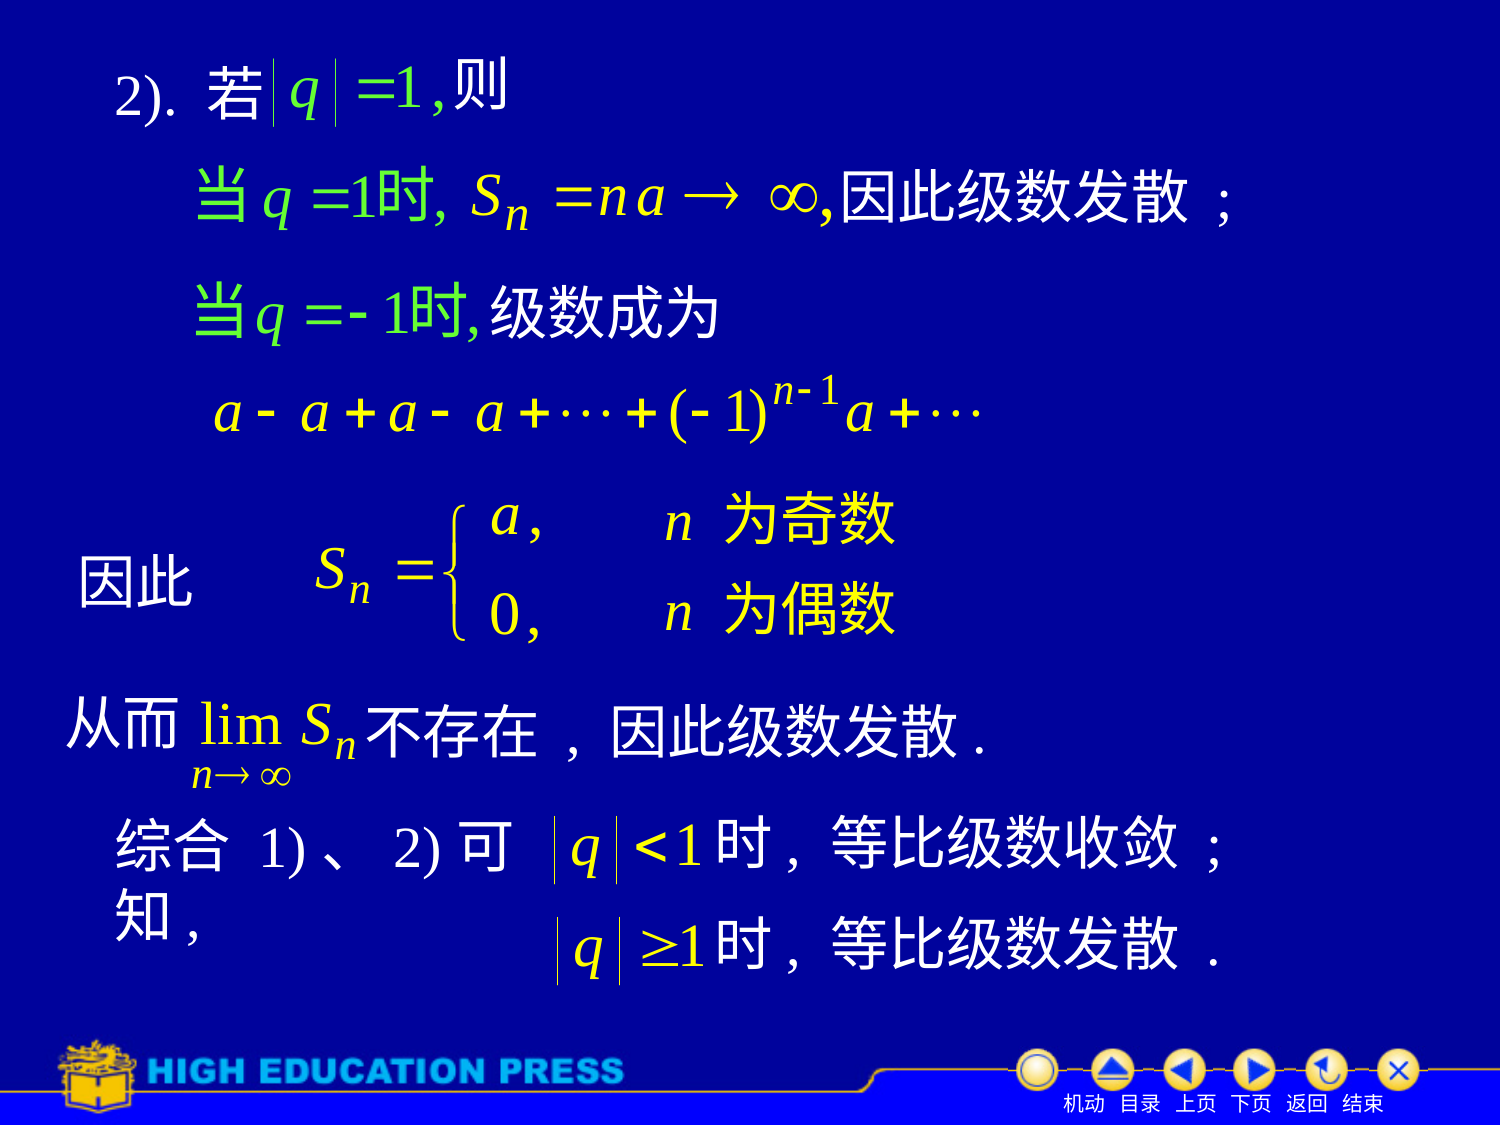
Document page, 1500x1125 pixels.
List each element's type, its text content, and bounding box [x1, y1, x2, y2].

text_box 因此级数发散 ; [824, 152, 1338, 238]
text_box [210, 363, 986, 450]
picture [0, 0, 1500, 1125]
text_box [195, 278, 494, 353]
text_box n 为奇数 [649, 474, 938, 560]
text_box 综合 1)、2)可知, [99, 802, 575, 957]
text_box 机动 目录 上页 下页 返回 结束 [1049, 1082, 1404, 1123]
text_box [549, 810, 701, 888]
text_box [487, 499, 546, 553]
text_box 级数成为 [474, 268, 825, 354]
text_box 2). 若 [99, 50, 313, 135]
text_box 因此 [62, 537, 275, 623]
text_box 则 [437, 39, 550, 125]
text_box 从而 [49, 679, 263, 764]
text_box 不存在 , 因此级数发散. [350, 687, 1125, 773]
text_box n 为偶数 [649, 564, 938, 650]
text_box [268, 52, 449, 131]
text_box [187, 691, 359, 794]
text_box 时, 等比级数收敛 ; [699, 798, 1250, 884]
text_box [197, 162, 461, 236]
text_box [310, 500, 499, 647]
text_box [466, 162, 671, 236]
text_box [487, 587, 542, 653]
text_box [681, 174, 838, 233]
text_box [552, 911, 704, 989]
text_box 时, 等比级数发散 . [699, 900, 1225, 985]
